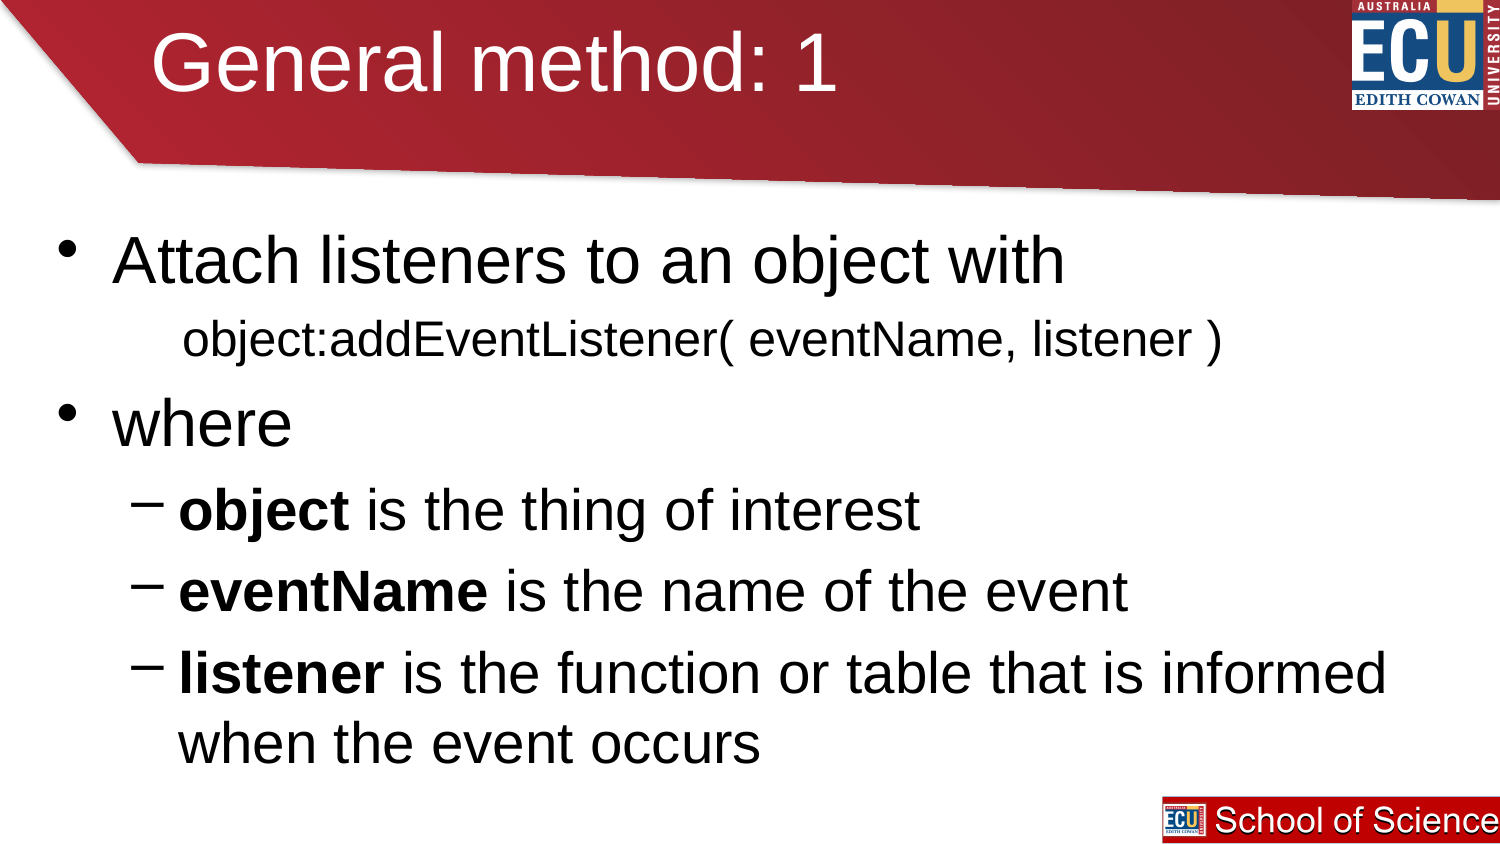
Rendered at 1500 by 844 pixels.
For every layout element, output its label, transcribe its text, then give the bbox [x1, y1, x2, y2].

picture [1162, 796, 1500, 844]
list Attach listeners to an object with object:addEventListener( eventName, listener ) where object is the thing of interest eventName is the name of the event listener is the function or table that is informed when the event occurs [41, 209, 1459, 812]
title General method: 1 [135, 14, 1282, 103]
picture [1352, 0, 1500, 110]
